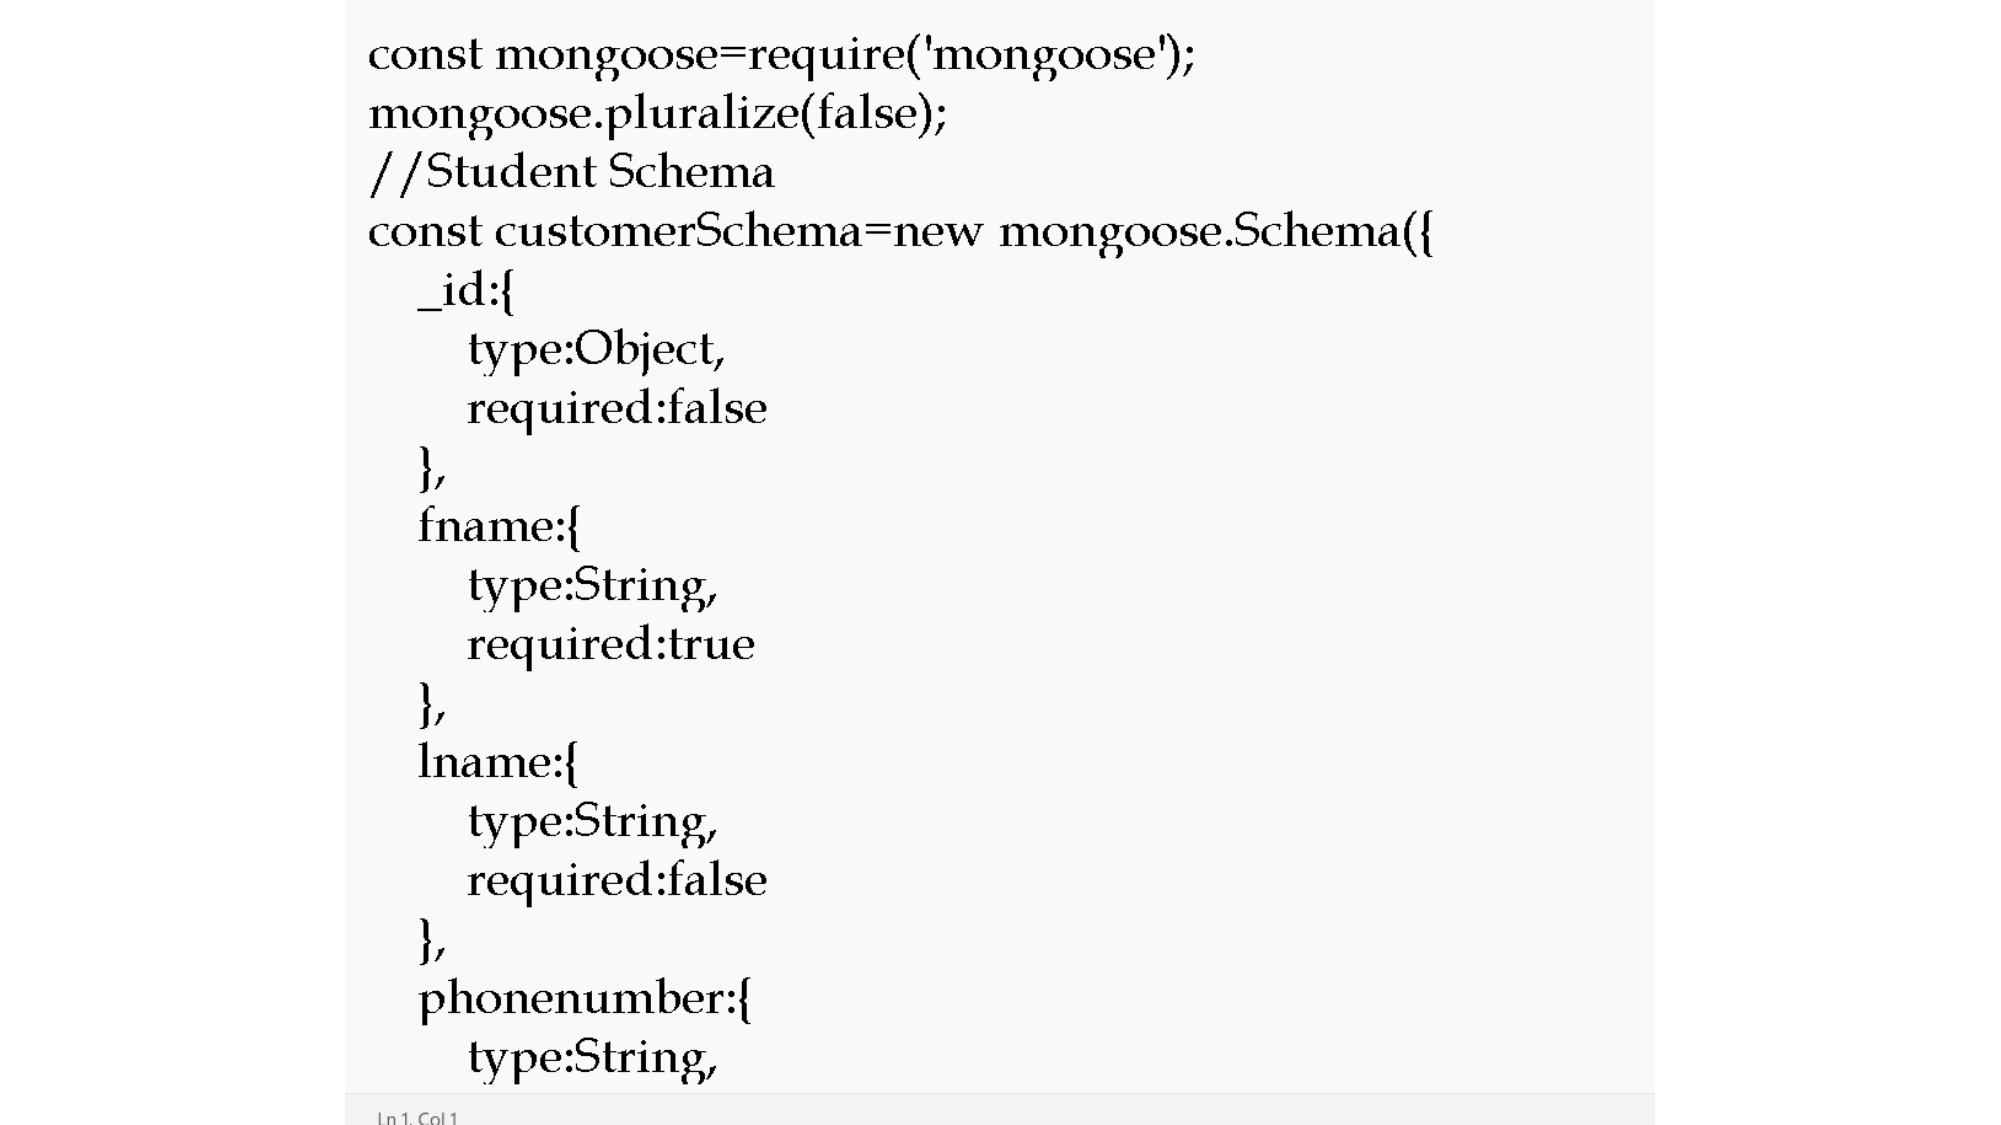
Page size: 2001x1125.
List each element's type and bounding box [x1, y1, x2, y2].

picture [345, 0, 1655, 1125]
